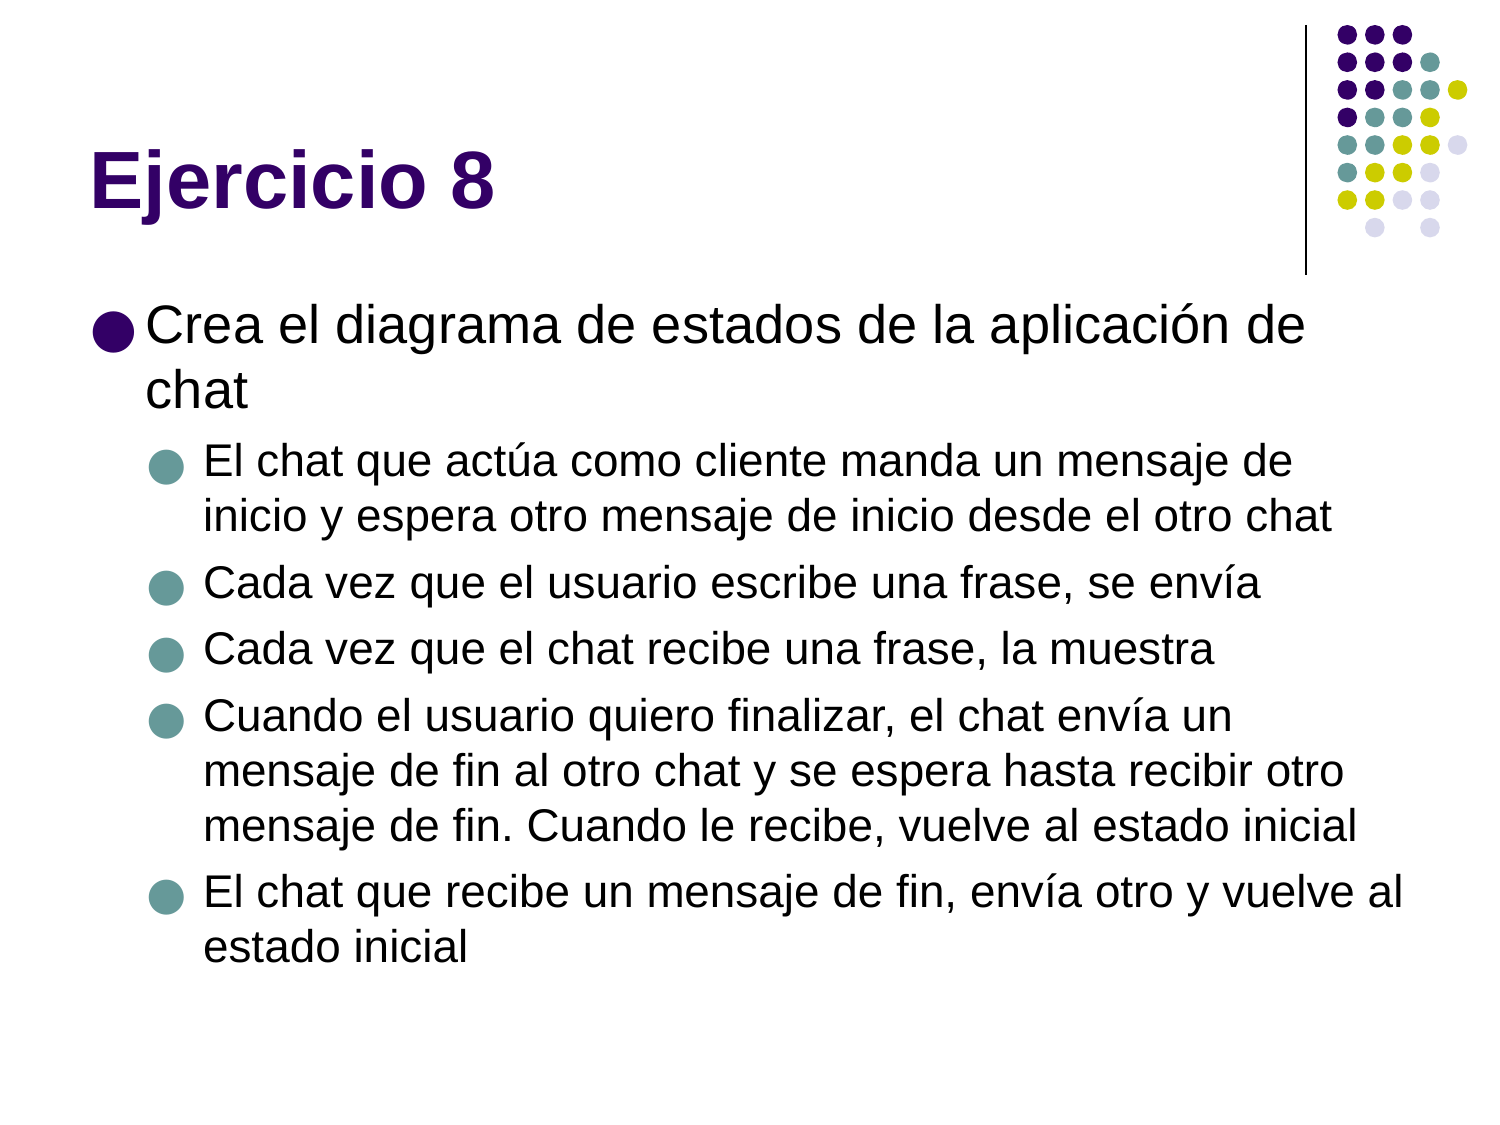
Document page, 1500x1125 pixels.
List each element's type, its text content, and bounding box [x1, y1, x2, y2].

text_box Ejercicio 8 [74, 20, 1313, 233]
text_box Crea el diagrama de estados de la aplicación de chat El chat que actúa como cliente manda un mensaje de inicio y espera otro mensaje de inicio desde el otro chat Cada vez que el usuario escribe una frase, se envía Cada vez que el chat recibe una frase, la muestra Cuando el usuario quiero finalizar, el chat envía un mensaje de fin al otro chat y se espera hasta recibir otro mensaje de fin. Cuando le recibe, vuelve al estado inicial El chat que recibe un mensaje de fin, envía otro y vuelve al estado inicial [74, 281, 1425, 1006]
